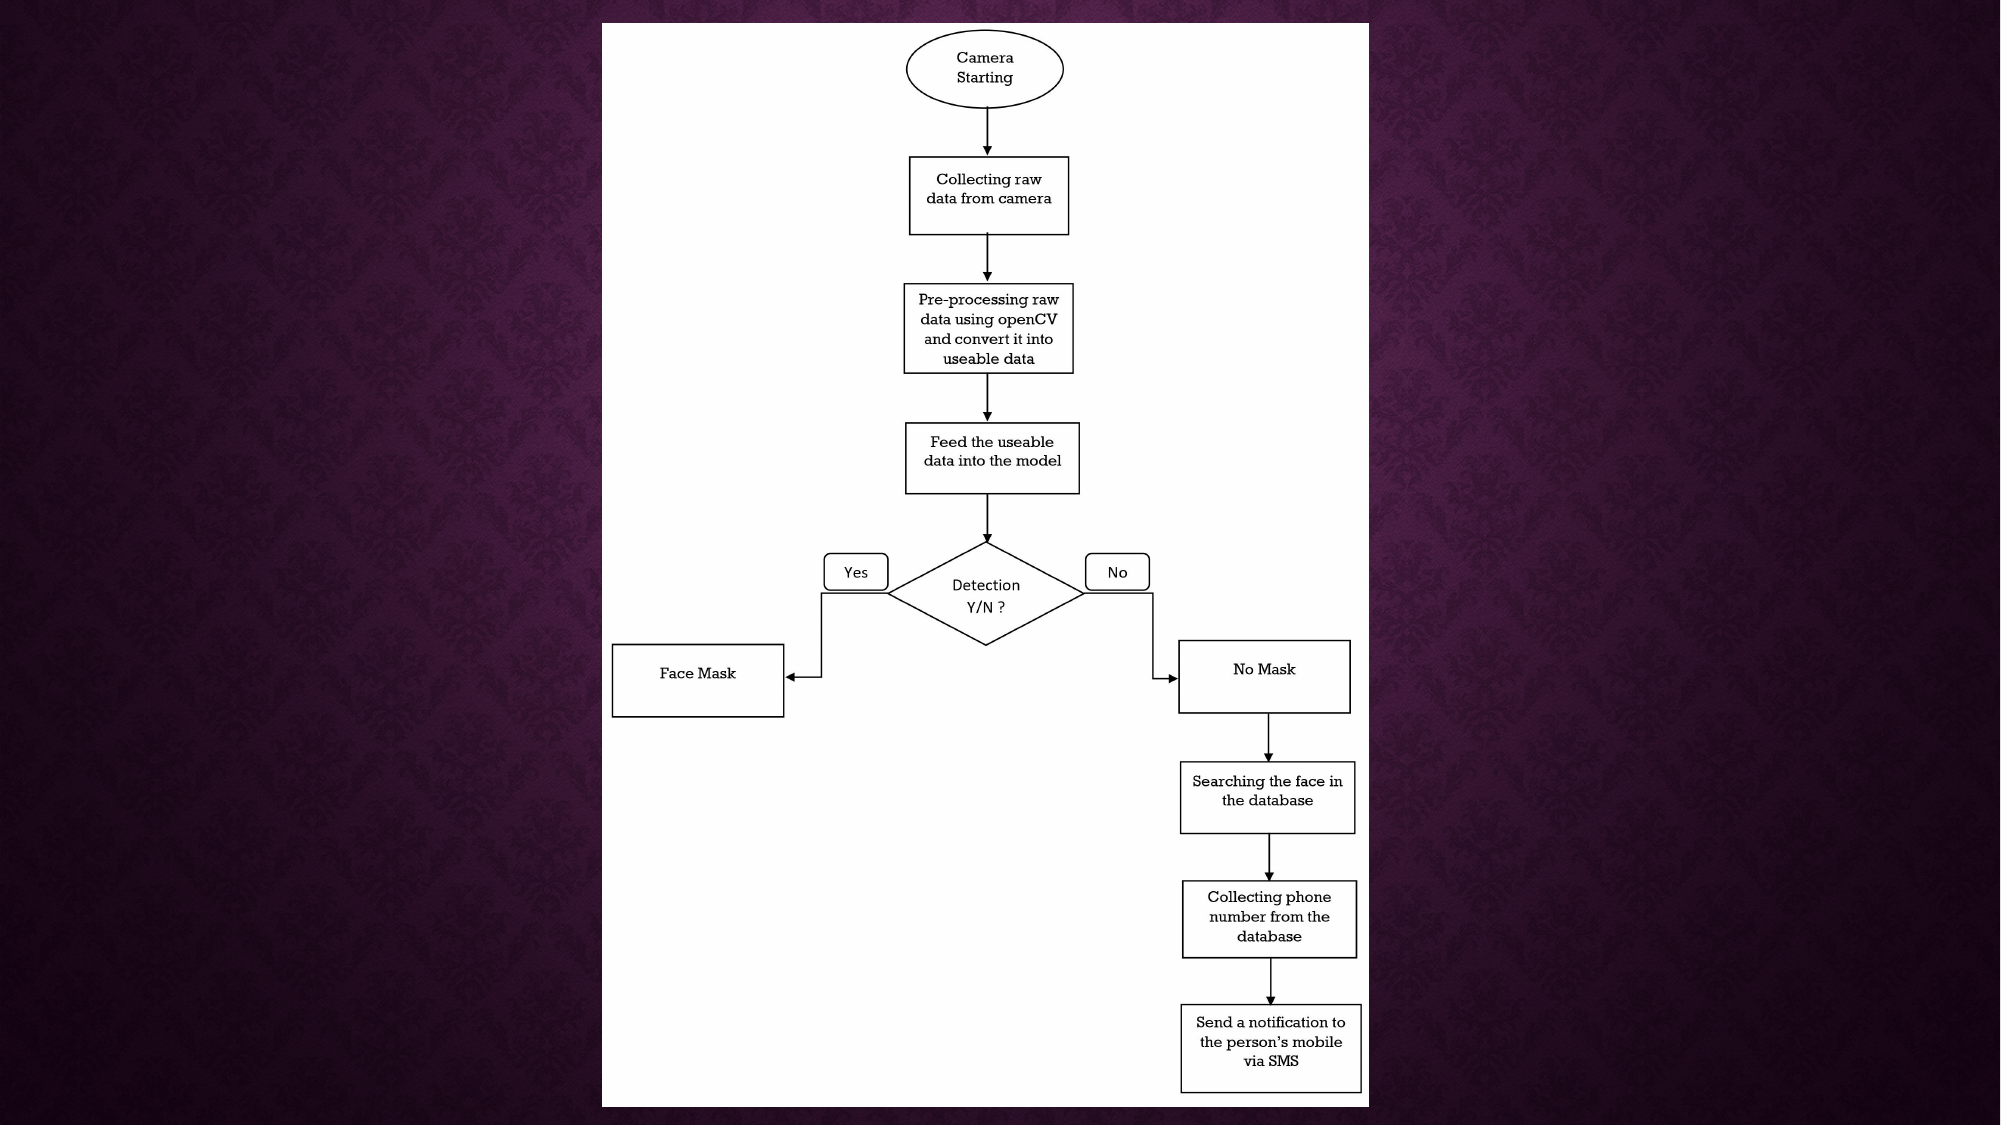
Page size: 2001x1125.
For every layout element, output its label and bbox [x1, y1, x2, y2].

picture [601, 22, 1369, 1108]
